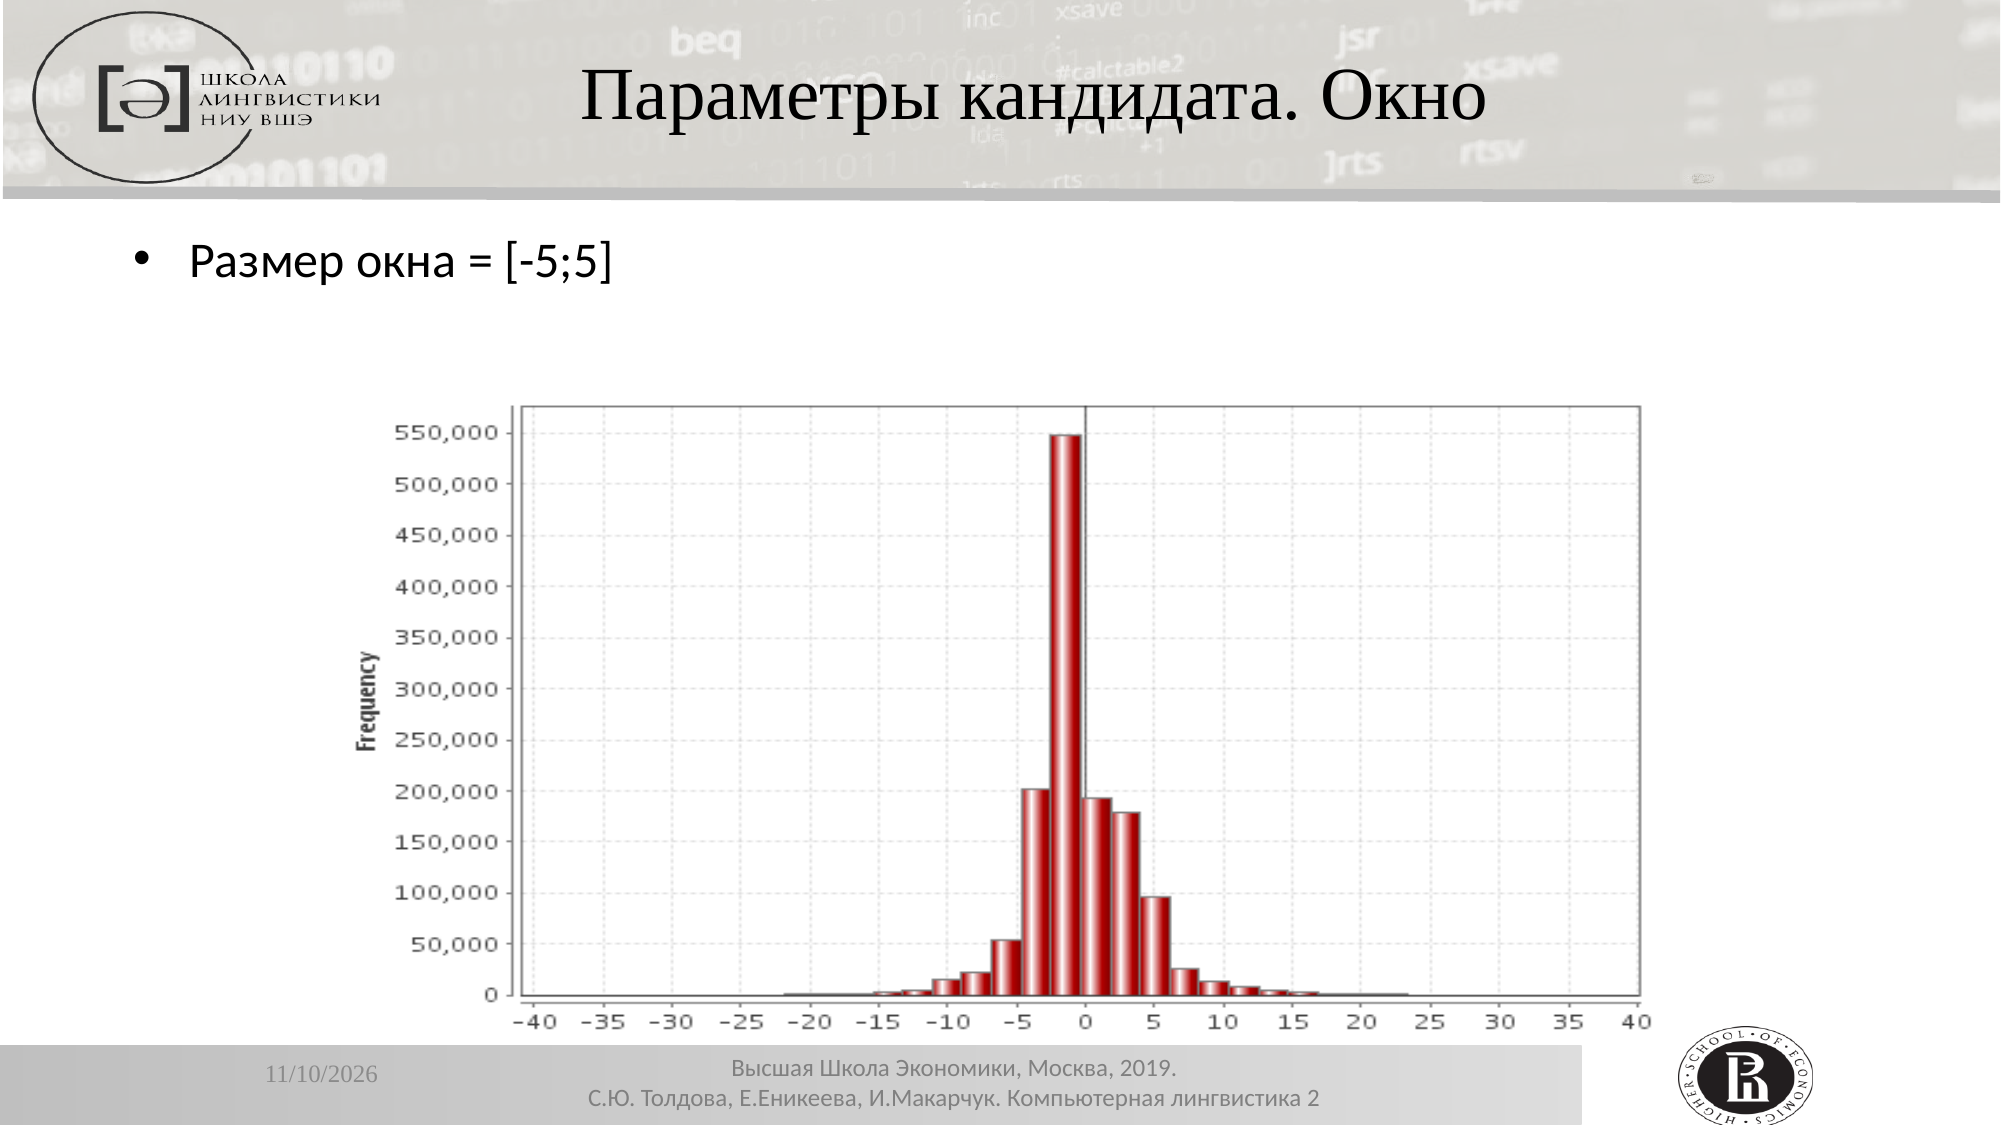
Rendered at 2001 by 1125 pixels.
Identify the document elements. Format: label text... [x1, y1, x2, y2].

text_box Параметры кандидата. Окно [565, 6, 1663, 173]
picture [27, 7, 380, 187]
picture [338, 396, 1663, 1033]
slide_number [249, 1042, 600, 1103]
list Размер окна = [-5;5] [118, 220, 1867, 976]
picture [1678, 1026, 1813, 1125]
